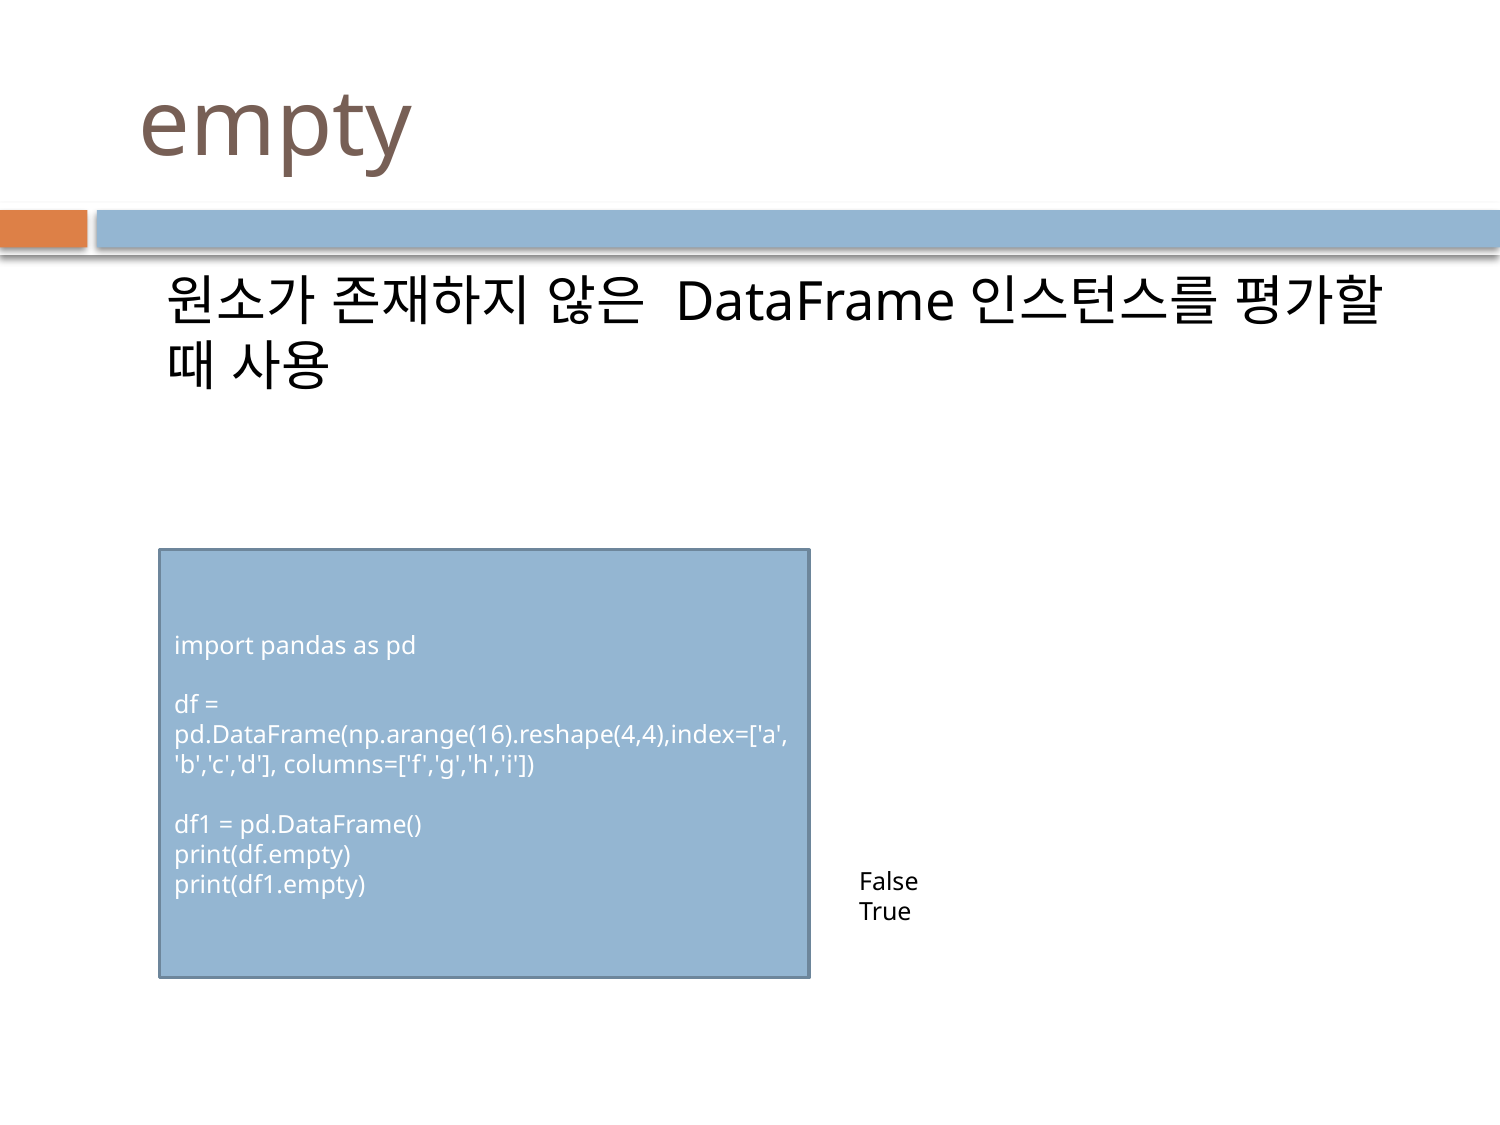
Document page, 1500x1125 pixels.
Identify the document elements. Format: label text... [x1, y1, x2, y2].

text_box import pandas as pd df = pd.DataFrame(np.arange(16).reshape(4,4),index=['a','b','c','d'], columns=['f','g','h','i']) df1 = pd.DataFrame() print(df.empty) print(df1.empty) [158, 548, 811, 979]
list 원소가 존재하지 않은 DataFrame인스턴스를 평가할 때 사용 [76, 259, 1427, 480]
text_box False True [844, 857, 1317, 933]
title empty [100, 37, 1438, 200]
